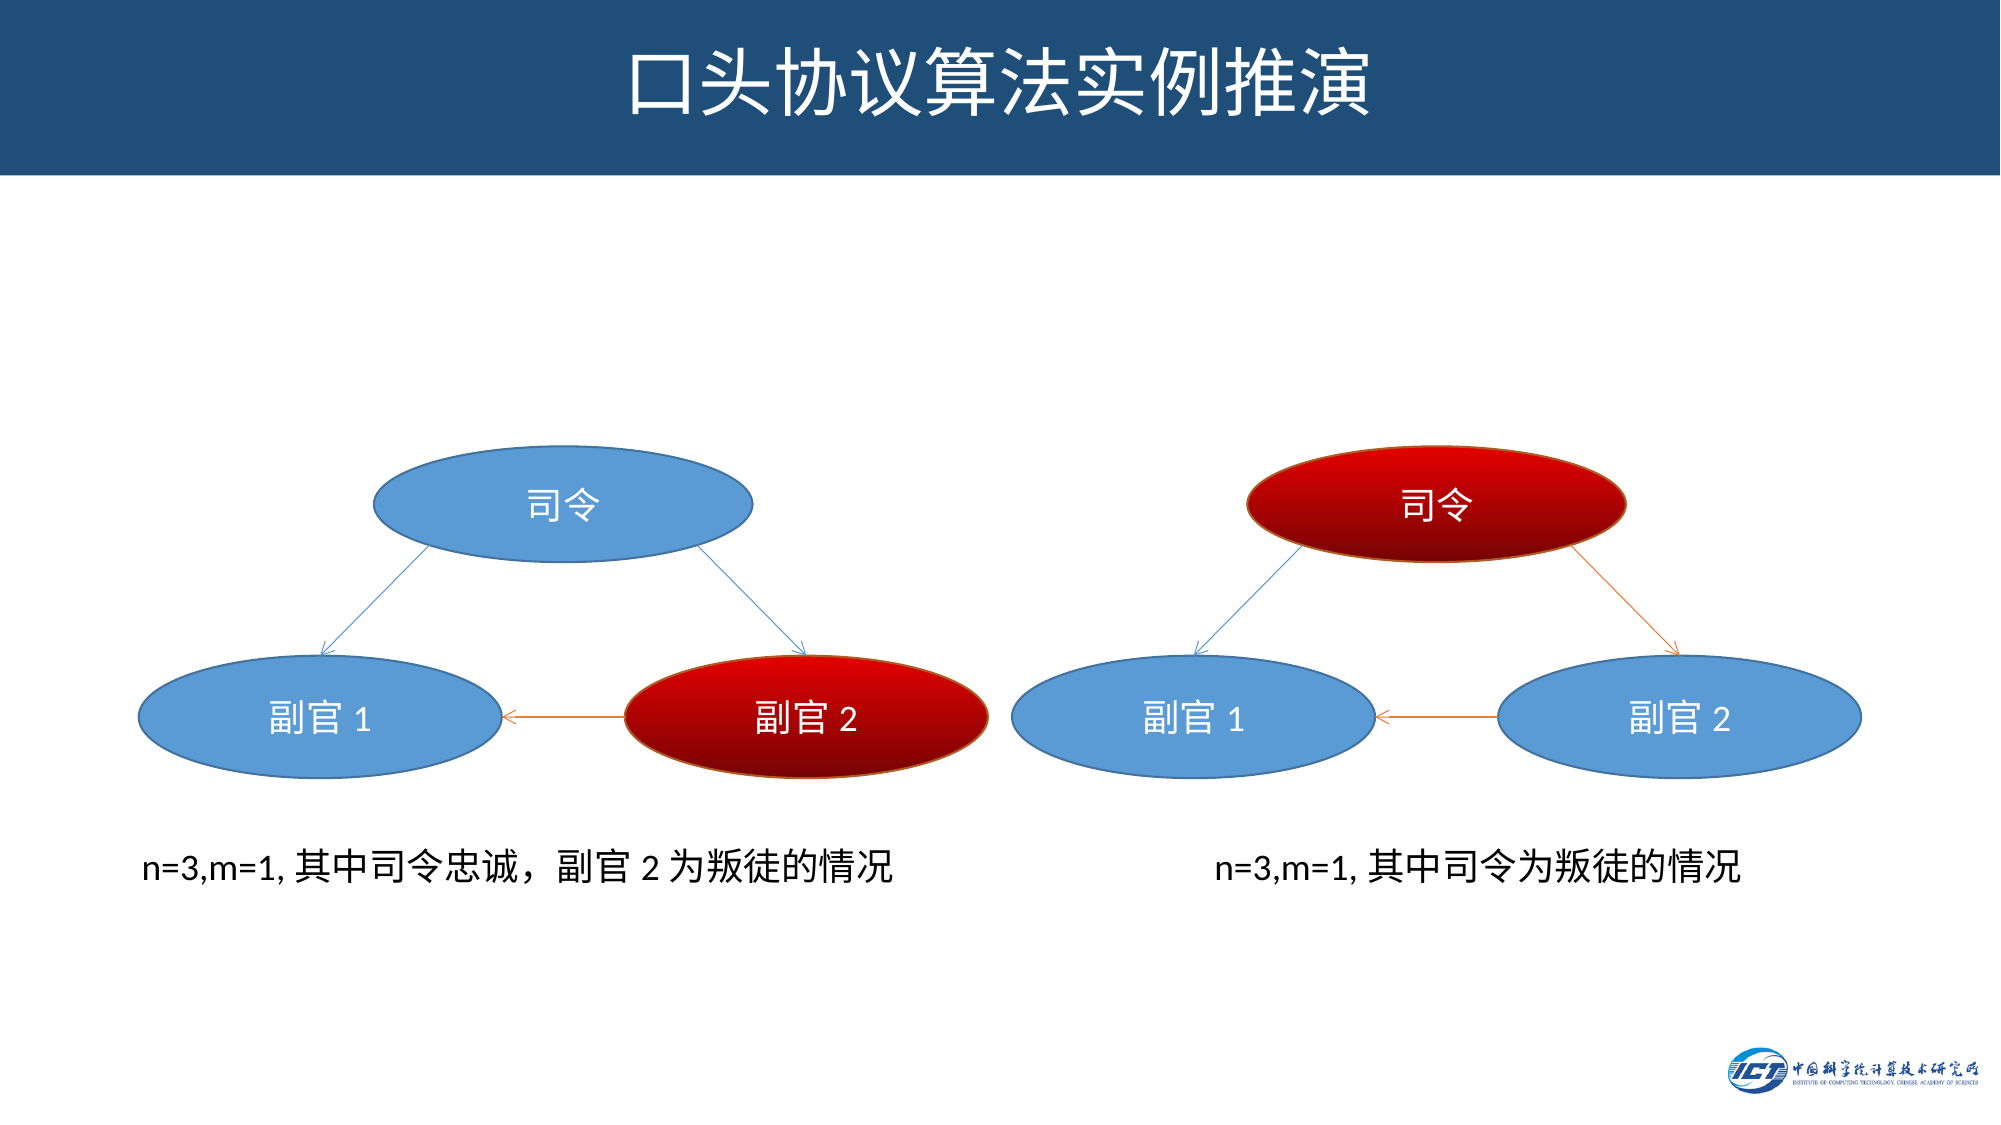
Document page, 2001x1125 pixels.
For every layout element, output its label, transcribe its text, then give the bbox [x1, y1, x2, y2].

title 口头协议算法实例推演 [0, 0, 2000, 176]
text_box n=3,m=1,其中司令忠诚，副官2为叛徒的情况 [126, 835, 1000, 896]
text_box 司令 [1246, 445, 1627, 564]
picture [1719, 1043, 2001, 1102]
text_box 副官1 [137, 654, 503, 780]
text_box n=3,m=1,其中司令为叛徒的情况 [1041, 835, 1915, 896]
text_box 副官2 [623, 654, 989, 780]
text_box 司令 [372, 445, 754, 564]
text_box 副官2 [1497, 654, 1863, 780]
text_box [1193, 545, 1303, 656]
text_box 副官1 [1010, 654, 1376, 780]
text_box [320, 545, 430, 656]
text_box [697, 545, 807, 656]
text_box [1570, 545, 1680, 656]
